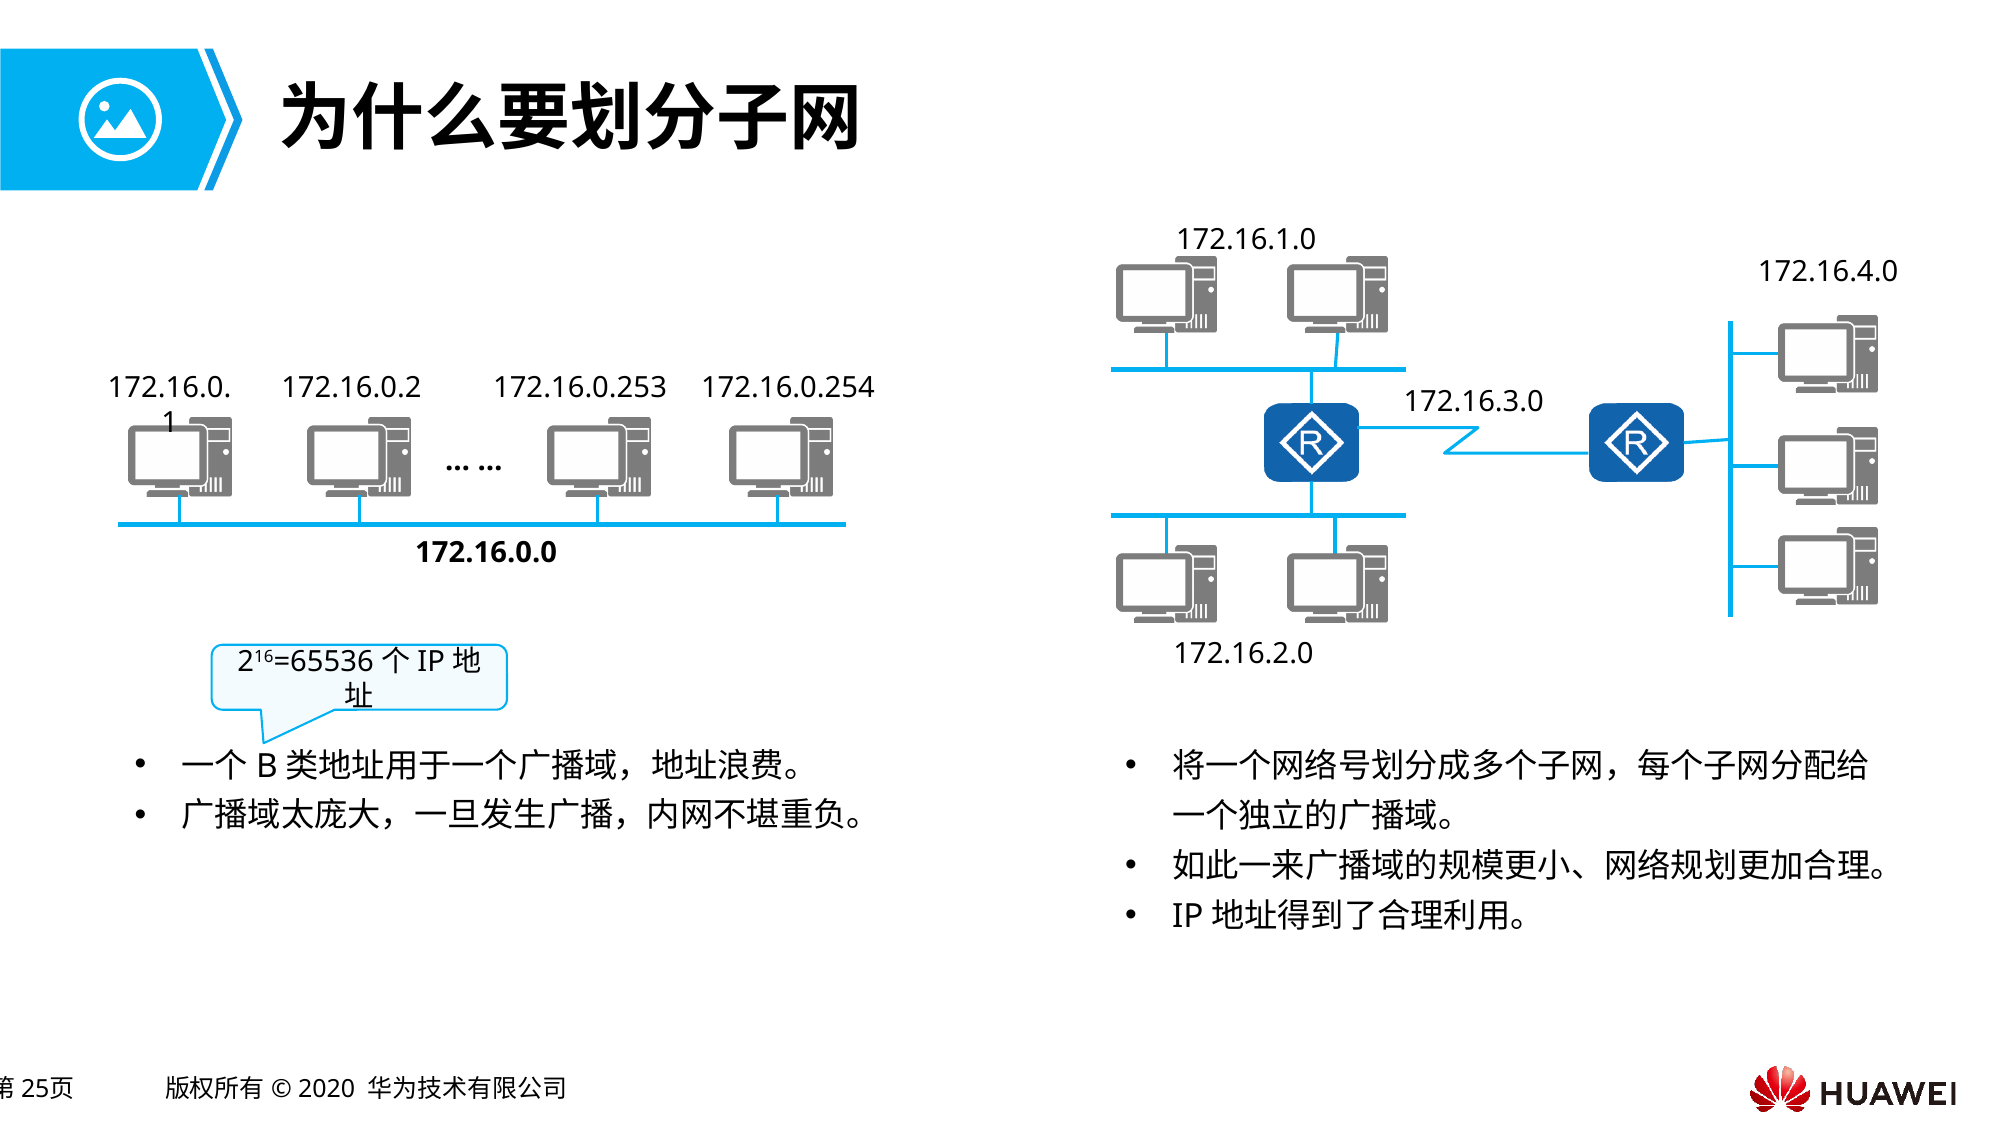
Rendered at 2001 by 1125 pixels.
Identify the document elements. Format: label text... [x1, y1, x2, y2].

text_box 将一个网络号划分成多个子网，每个子网分配给一个独立的广播域。 如此一来广播域的规模更小、网络规划更加合理。 IP地址得到了合理利用。 [1110, 727, 1893, 941]
text_box 一个B类地址用于一个广播域，地址浪费。 广播域太庞大，一旦发生广播，内网不堪重负。 [120, 726, 879, 841]
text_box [1110, 212, 1920, 678]
text_box 216=65536个IP地址 [211, 644, 507, 744]
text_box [85, 361, 894, 577]
picture [1750, 1066, 1956, 1112]
title 为什么要划分子网 [261, 67, 1874, 173]
